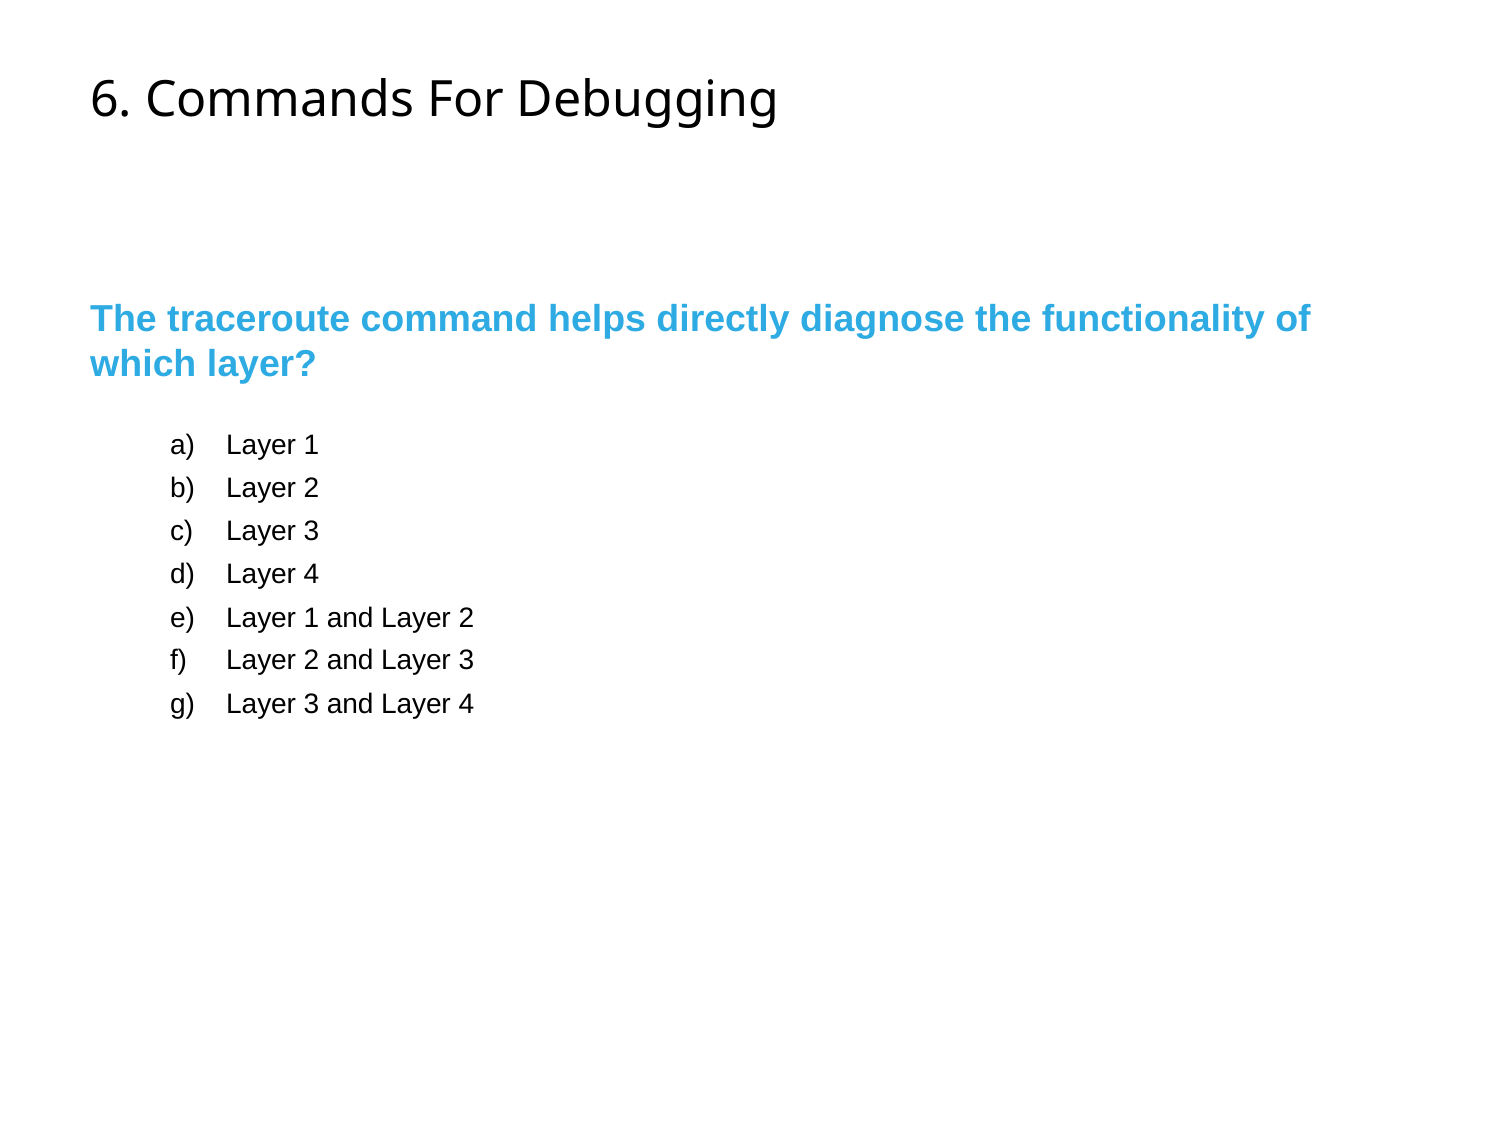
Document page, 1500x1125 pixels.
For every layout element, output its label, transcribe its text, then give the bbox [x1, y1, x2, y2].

title 6. Commands For Debugging [75, 59, 1429, 135]
list The traceroute command helps directly diagnose the functionality of which layer? [75, 286, 1429, 393]
list Layer 1 Layer 2 Layer 3 Layer 4 Layer 1 and Layer 2 Layer 2 and Layer 3 Layer 3 and Layer 4 [155, 418, 1429, 781]
